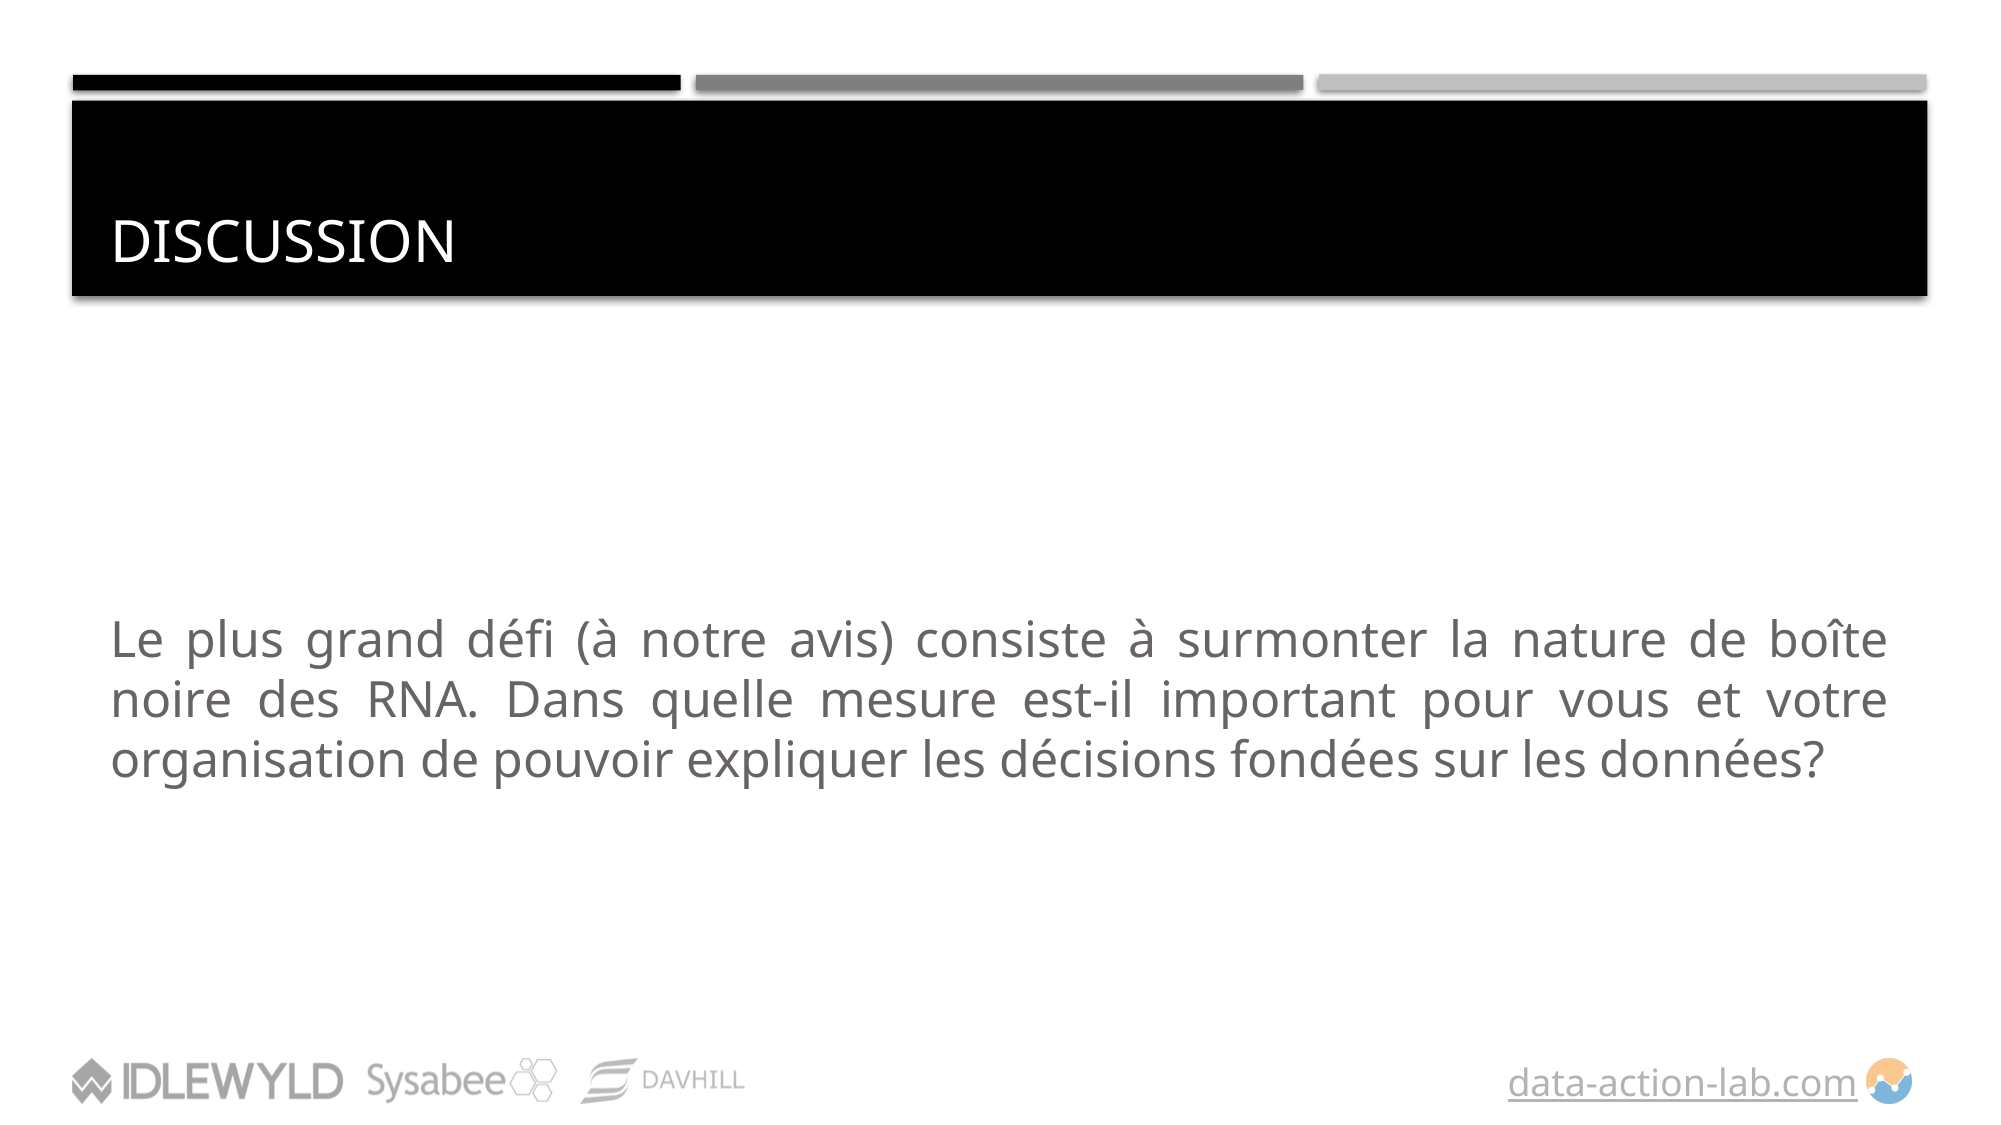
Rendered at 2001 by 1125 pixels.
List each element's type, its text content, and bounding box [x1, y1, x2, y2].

list Le plus grand défi (à notre avis) consiste à surmonter la nature de boîte noire des RNA. Dans quelle mesure est-il important pour vous et votre organisation de pouvoir expliquer les décisions fondées sur les données? [95, 357, 1905, 1037]
picture [72, 1058, 745, 1104]
title DISCUSSION [95, 115, 1905, 282]
